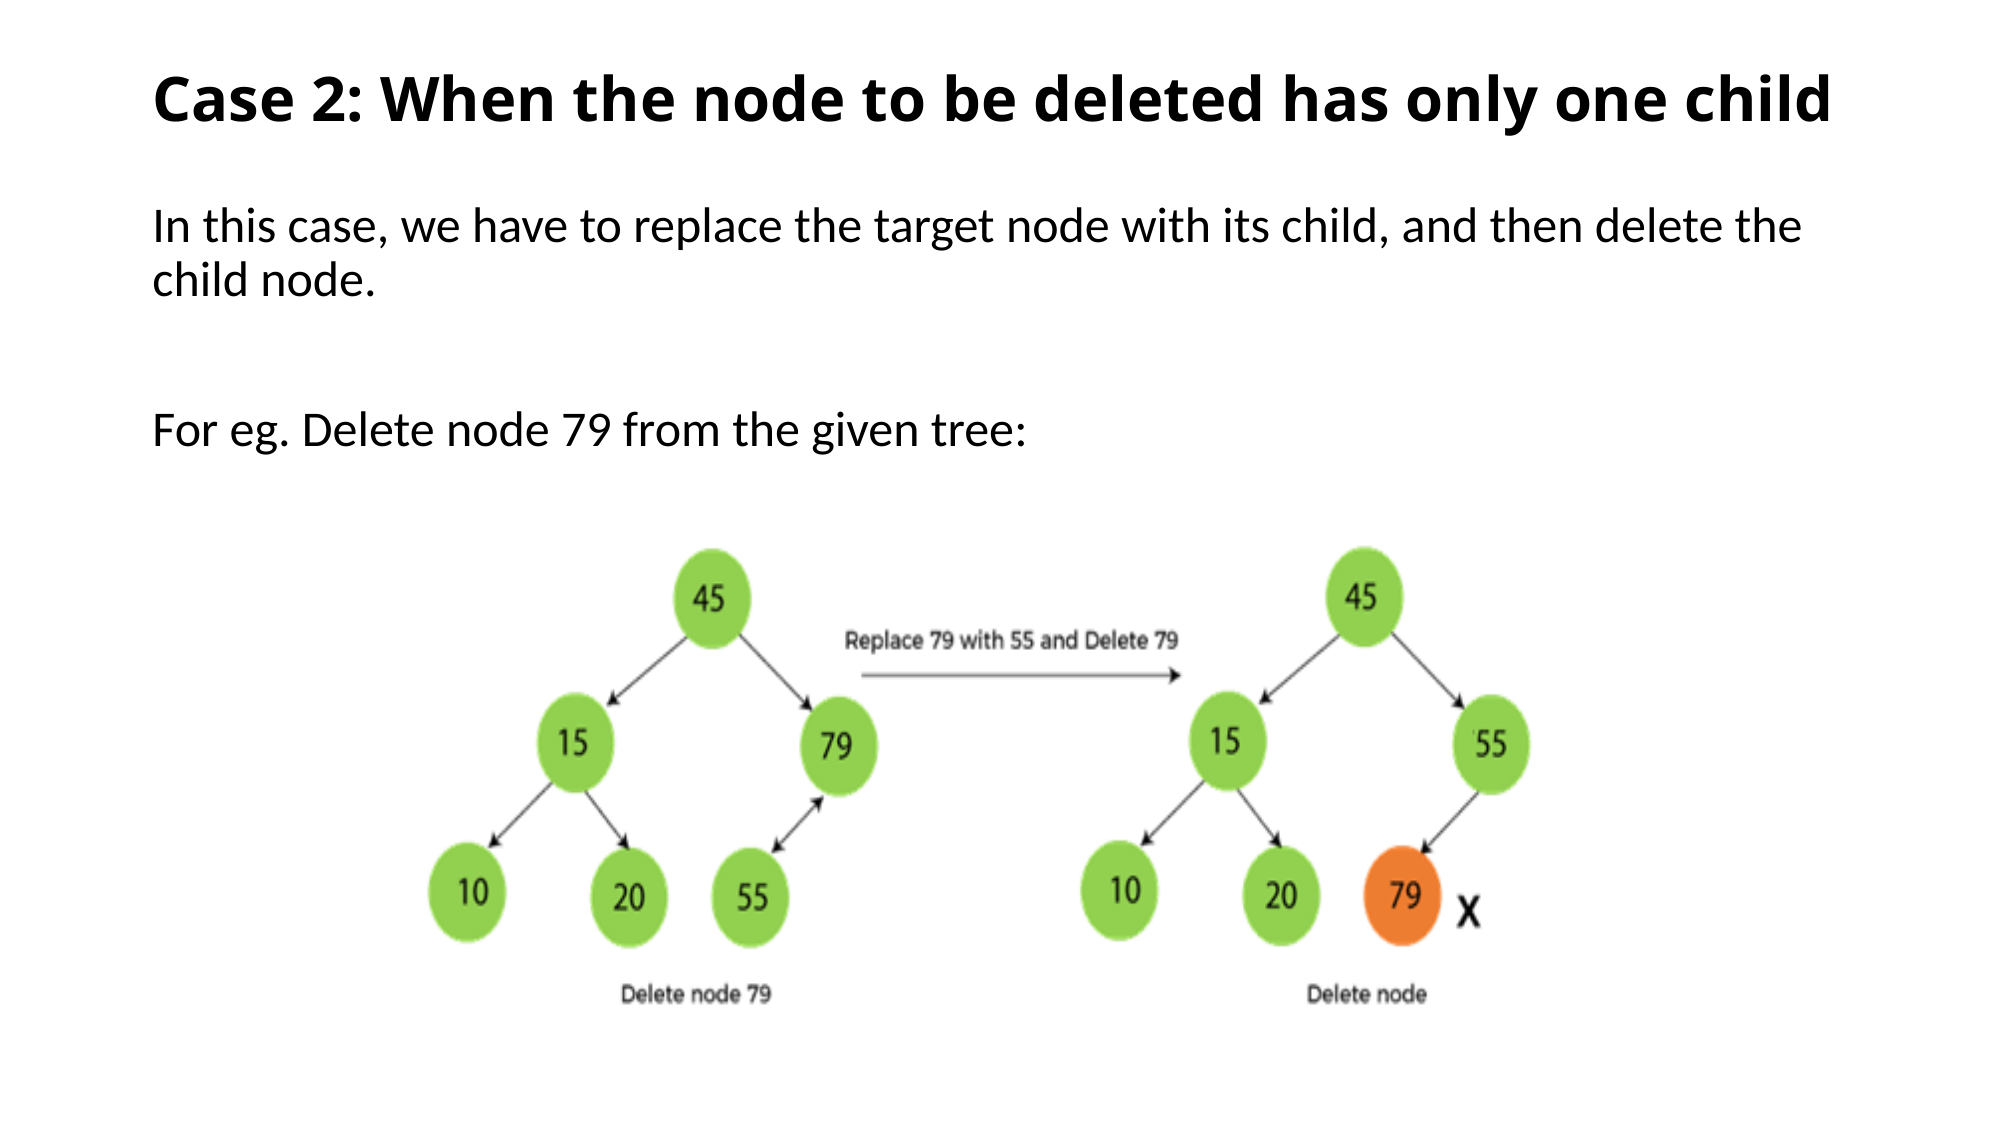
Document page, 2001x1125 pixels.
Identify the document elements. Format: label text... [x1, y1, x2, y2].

list In this case, we have to replace the target node with its child, and then delete the child node. For eg. Delete node 79 from the given tree: [137, 191, 1863, 1014]
picture [406, 504, 1672, 1035]
title Case 2: When the node to be deleted has only one child [137, 28, 1863, 175]
